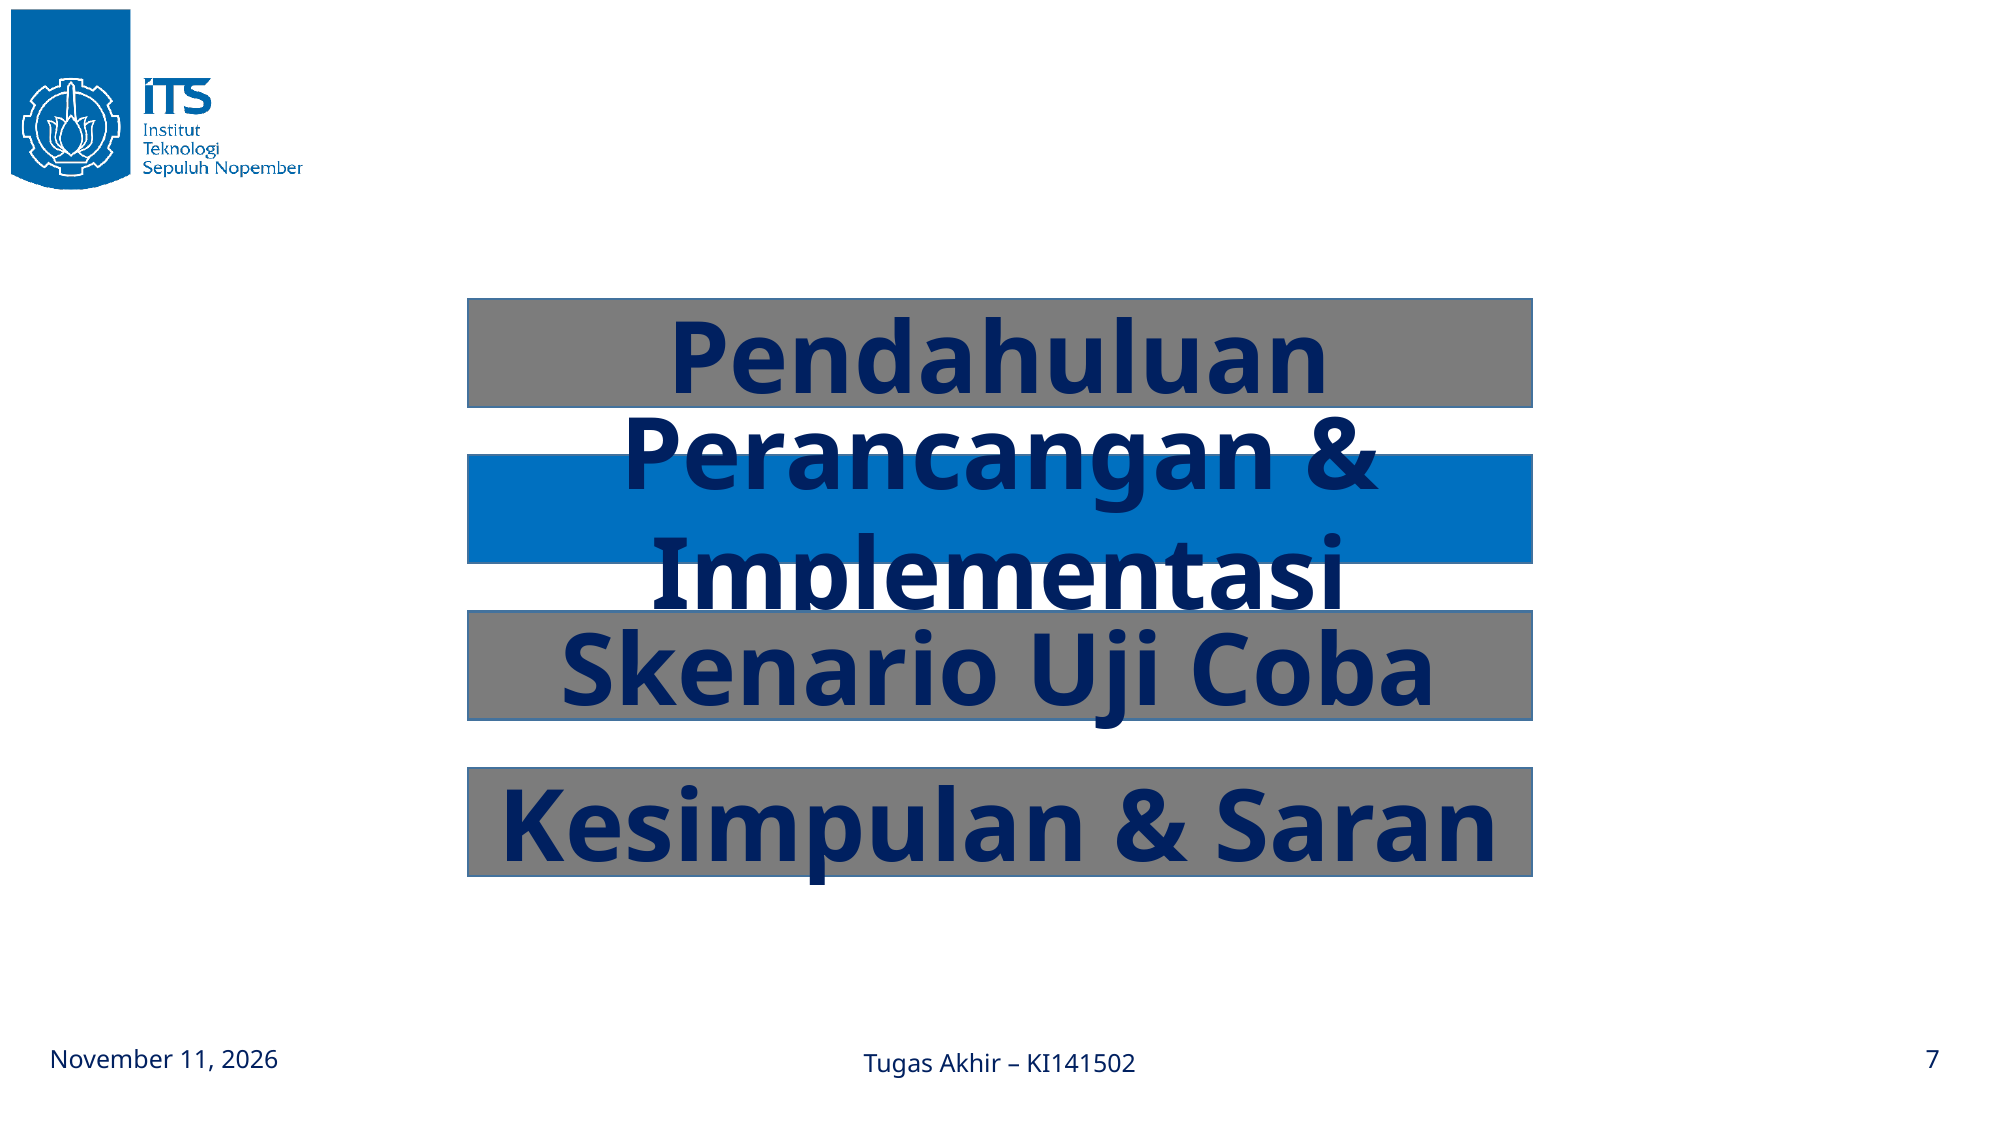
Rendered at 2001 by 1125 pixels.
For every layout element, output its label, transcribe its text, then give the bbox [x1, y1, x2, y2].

text_box Skenario Uji Coba [467, 610, 1533, 721]
slide_number 7 [1875, 1023, 1955, 1098]
footer Tugas Akhir – KI141502 [762, 1025, 1238, 1101]
text_box Perancangan & Implementasi [467, 454, 1533, 564]
text_box Pendahuluan [467, 298, 1533, 408]
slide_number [34, 1023, 348, 1098]
text_box Kesimpulan & Saran [467, 767, 1533, 877]
picture [0, 0, 311, 200]
